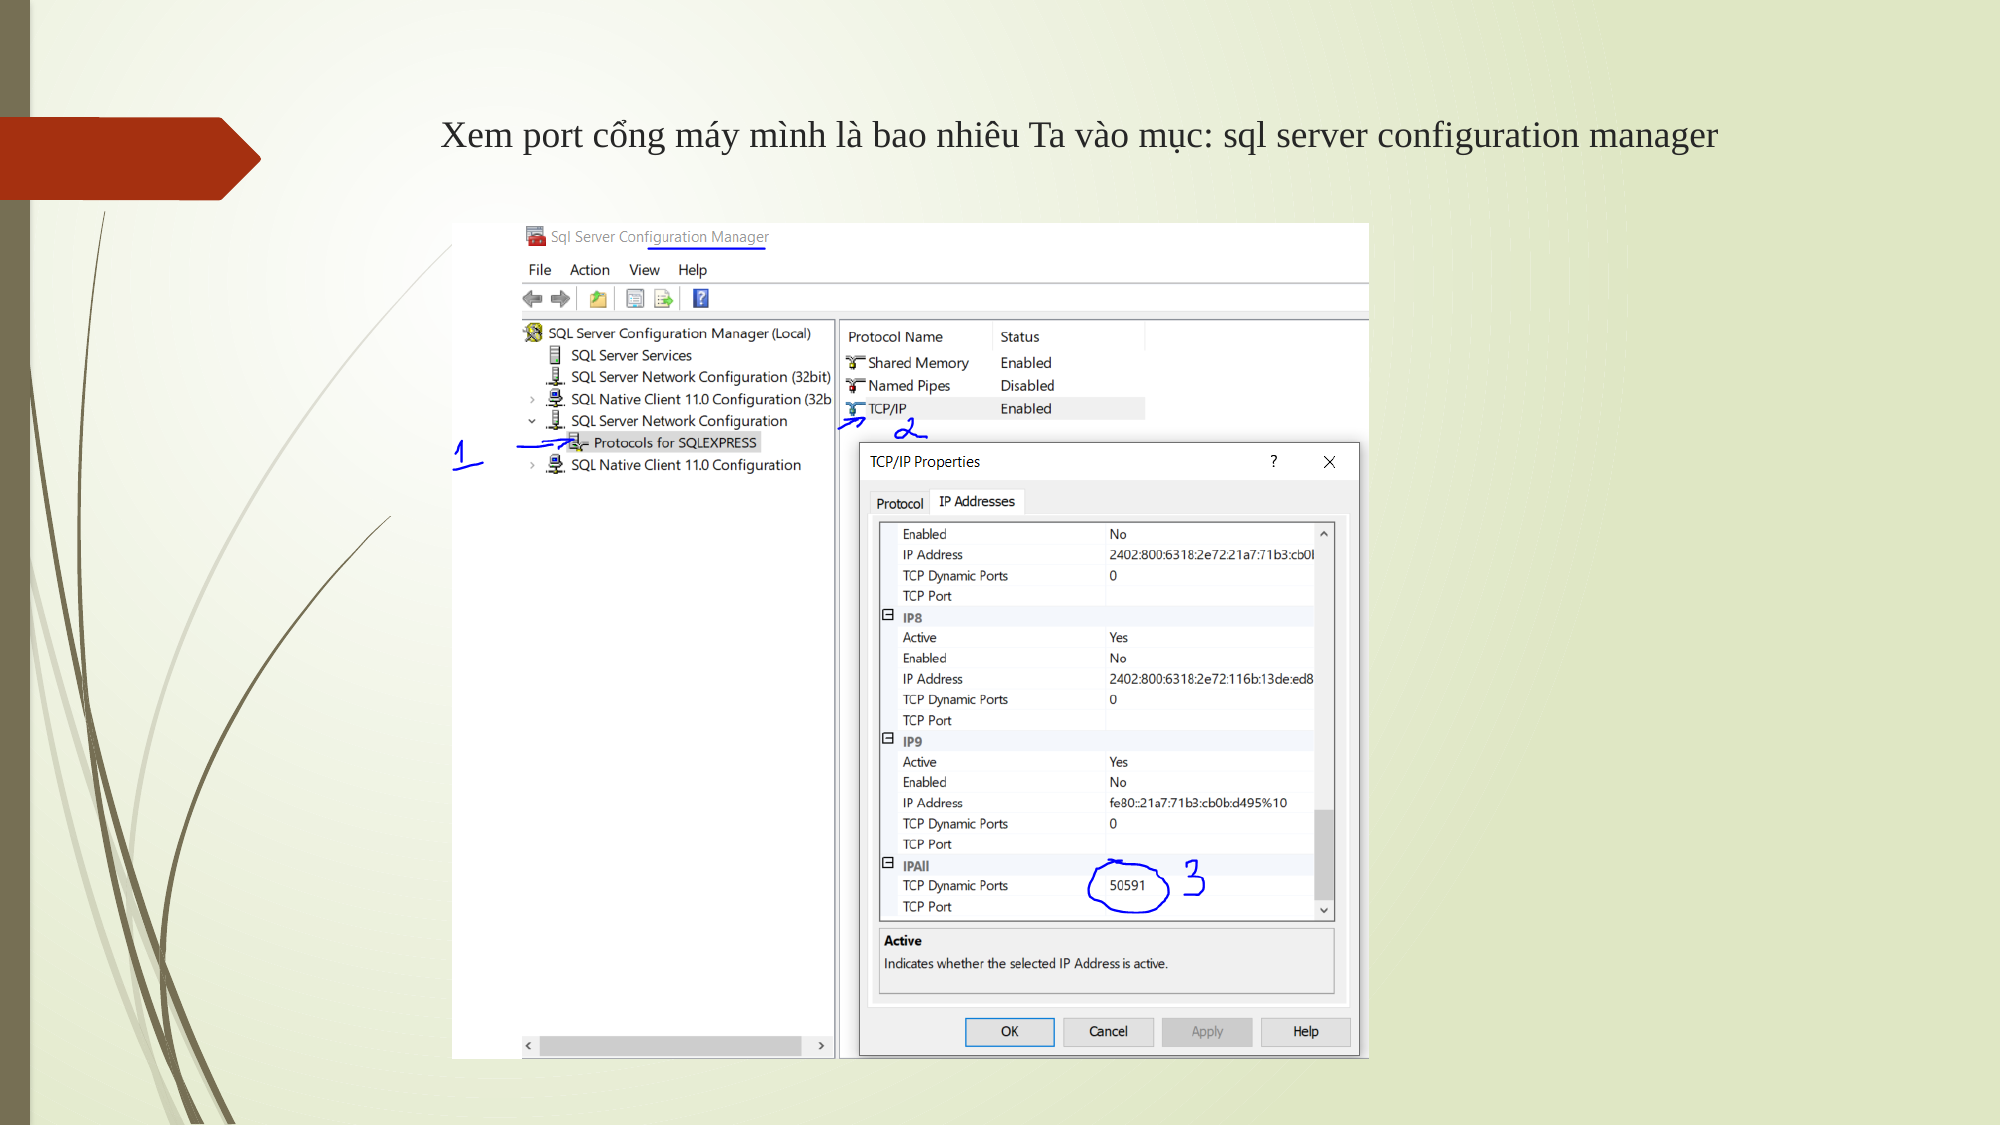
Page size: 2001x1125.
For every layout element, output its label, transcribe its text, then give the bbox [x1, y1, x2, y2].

title Xem port cổng máy mình là bao nhiêu Ta vào mục: sql server configuration manager [425, 102, 1888, 313]
picture [452, 223, 1369, 1059]
